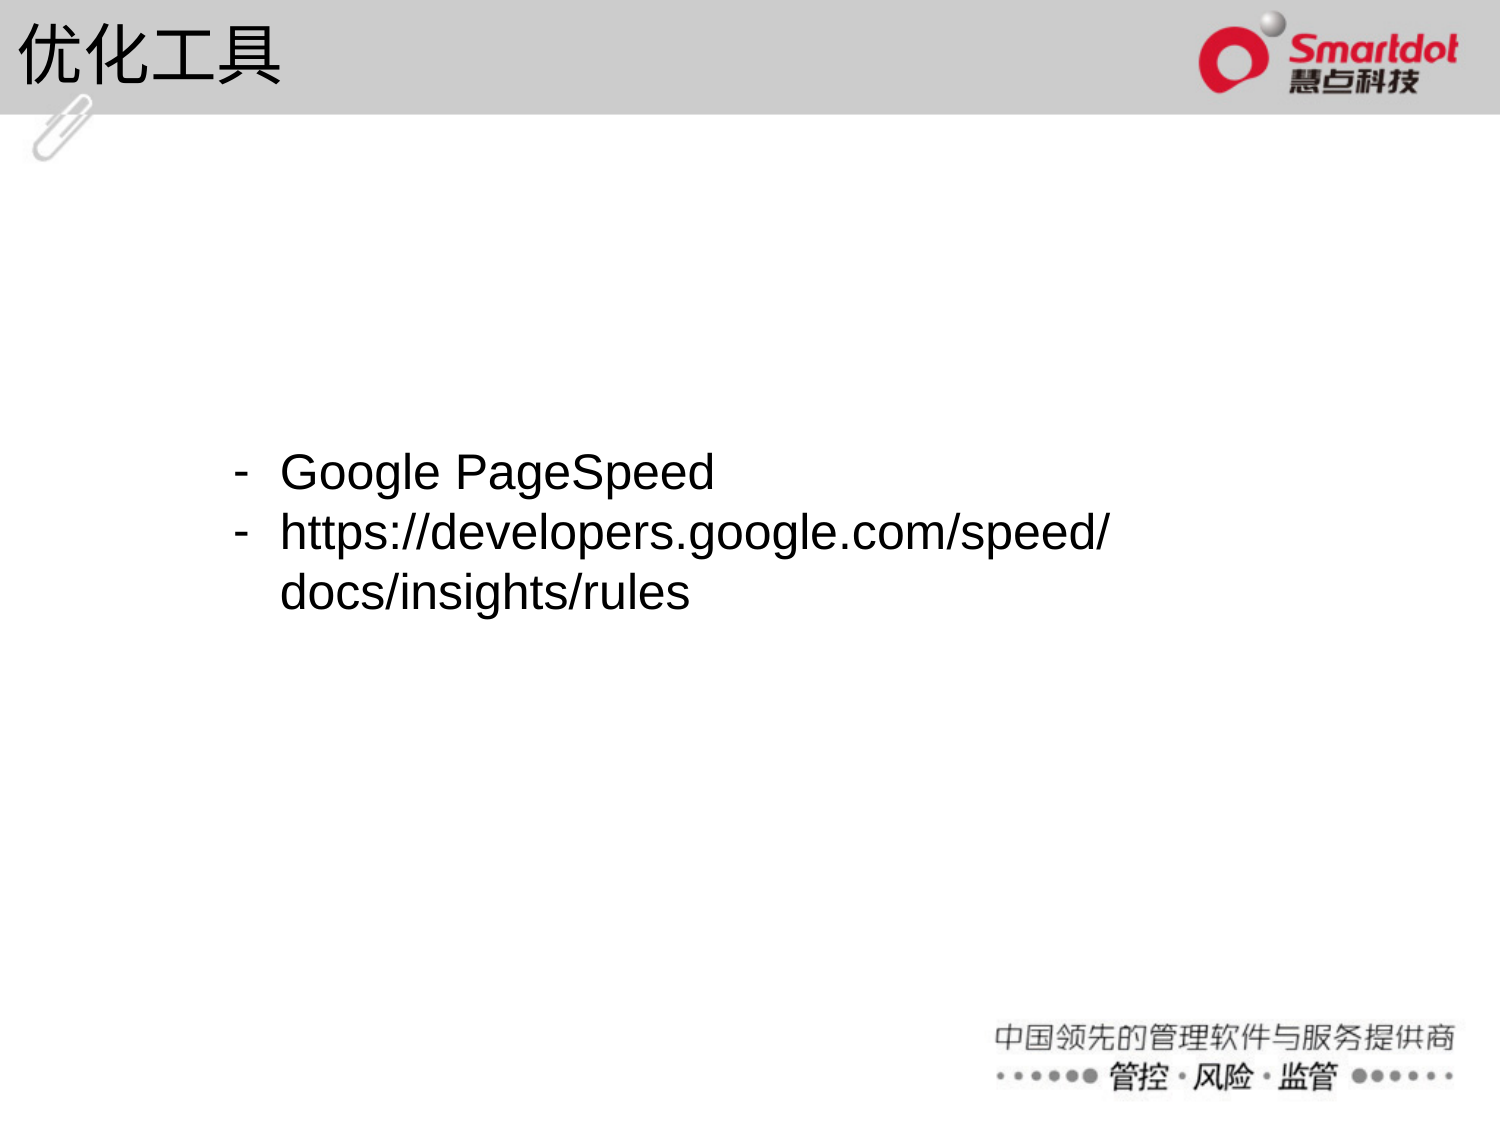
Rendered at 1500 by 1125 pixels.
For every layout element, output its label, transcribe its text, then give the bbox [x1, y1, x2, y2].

text_box 优化工具 [1, 5, 1160, 101]
text_box Google PageSpeed https://developers.google.com/speed/docs/insights/rules [218, 432, 1176, 628]
picture [0, 0, 1500, 1125]
